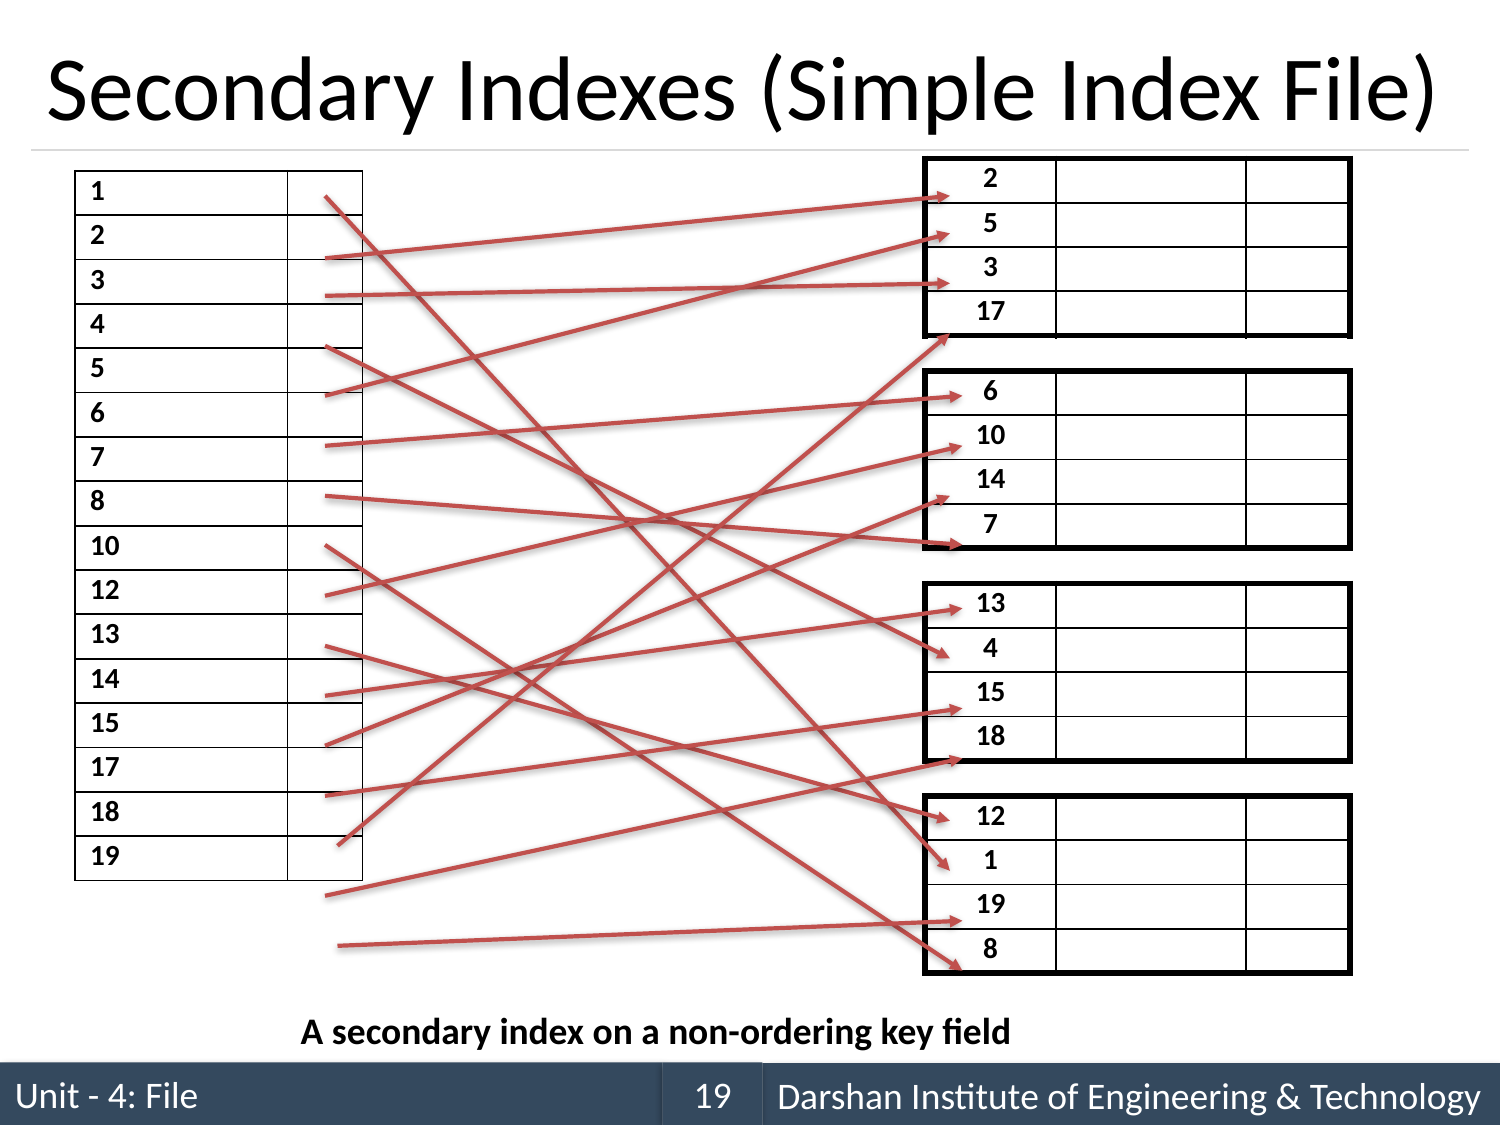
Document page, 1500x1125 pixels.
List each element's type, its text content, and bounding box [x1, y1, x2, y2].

table_cell 17 [76, 748, 287, 791]
table_header [1057, 586, 1245, 627]
table_cell 13 [76, 615, 287, 658]
table_cell [1057, 292, 1245, 333]
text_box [337, 332, 951, 756]
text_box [337, 920, 963, 947]
table_cell 4 [76, 305, 287, 347]
table_cell [288, 216, 318, 259]
table_cell [288, 393, 318, 436]
table_cell [288, 305, 318, 347]
table_cell 15 [966, 673, 1055, 716]
table_cell [1247, 717, 1347, 758]
table_cell [288, 527, 317, 569]
table_cell [1057, 248, 1245, 290]
table_cell [288, 748, 317, 791]
table_cell [1247, 629, 1347, 671]
table_cell 19 [966, 885, 1055, 928]
table_cell [1057, 204, 1245, 246]
text_box A secondary index on a non-ordering key field [285, 999, 1028, 1060]
table_cell [1057, 629, 1245, 671]
table_cell [1057, 885, 1245, 928]
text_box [955, 608, 963, 696]
table_cell [288, 615, 317, 658]
table_cell [288, 837, 318, 880]
table_header [1247, 799, 1347, 839]
table_cell [1247, 460, 1347, 503]
table_cell [288, 482, 318, 525]
table_cell 17 [955, 292, 1055, 333]
table_cell 12 [76, 571, 287, 613]
table_header [1247, 586, 1347, 627]
table_header 13 [966, 586, 1055, 627]
table_cell 6 [76, 393, 287, 436]
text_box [324, 707, 332, 757]
table_cell [1057, 505, 1245, 545]
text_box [324, 902, 963, 972]
table_cell [1247, 416, 1347, 459]
table_cell 8 [966, 930, 1055, 970]
table_cell [288, 260, 318, 303]
table_cell [1247, 204, 1347, 246]
table_header [1057, 161, 1245, 202]
table_cell [1247, 930, 1347, 970]
table_header [1247, 161, 1347, 202]
table_cell [1057, 673, 1245, 716]
table_header 2 [928, 161, 1055, 202]
table_cell 4 [967, 629, 1055, 671]
table_cell 3 [955, 248, 1055, 290]
table_cell [1057, 416, 1245, 459]
table_cell [288, 793, 318, 835]
table_cell [1247, 292, 1347, 333]
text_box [954, 445, 963, 596]
table_cell 5 [76, 349, 287, 392]
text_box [324, 445, 332, 495]
table_cell 18 [76, 793, 287, 835]
table_cell 7 [967, 505, 1055, 545]
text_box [324, 758, 963, 896]
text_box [954, 707, 963, 758]
table_cell [1247, 248, 1347, 290]
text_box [324, 395, 332, 445]
table_header [1057, 374, 1245, 414]
table_cell [1057, 930, 1245, 970]
table_cell 7 [76, 438, 287, 480]
table_header 6 [956, 374, 1055, 414]
table_cell 19 [76, 837, 287, 880]
table_cell [288, 571, 317, 613]
table_cell [1057, 717, 1245, 758]
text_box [324, 495, 332, 707]
table_cell [288, 704, 317, 747]
table_cell [1057, 841, 1245, 884]
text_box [324, 233, 951, 395]
table_cell [288, 660, 317, 702]
table_cell 1 [967, 841, 1055, 884]
table_cell [1247, 841, 1347, 884]
table_cell 10 [76, 527, 287, 569]
table_cell [288, 349, 318, 392]
table_cell [1057, 460, 1245, 503]
table_header [1057, 799, 1245, 839]
table_header [288, 172, 362, 214]
table_cell 10 [966, 416, 1055, 459]
table_header 12 [967, 799, 1055, 839]
table_cell 8 [76, 482, 287, 525]
title Secondary Indexes (Simple Index File) [31, 17, 1469, 150]
table_cell [1247, 885, 1347, 928]
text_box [324, 195, 951, 233]
table_cell 5 [955, 204, 1055, 246]
table_header 1 [76, 172, 287, 214]
table_cell [1247, 673, 1347, 716]
table_cell 15 [76, 704, 287, 747]
table_cell 2 [76, 216, 287, 259]
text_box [954, 395, 963, 445]
table_header [1247, 374, 1347, 414]
table_cell 3 [76, 260, 287, 303]
table_cell [288, 438, 318, 480]
table_cell [1247, 505, 1347, 545]
table_cell 18 [967, 717, 1055, 758]
table_cell 14 [966, 460, 1055, 503]
table_cell 14 [76, 660, 287, 702]
